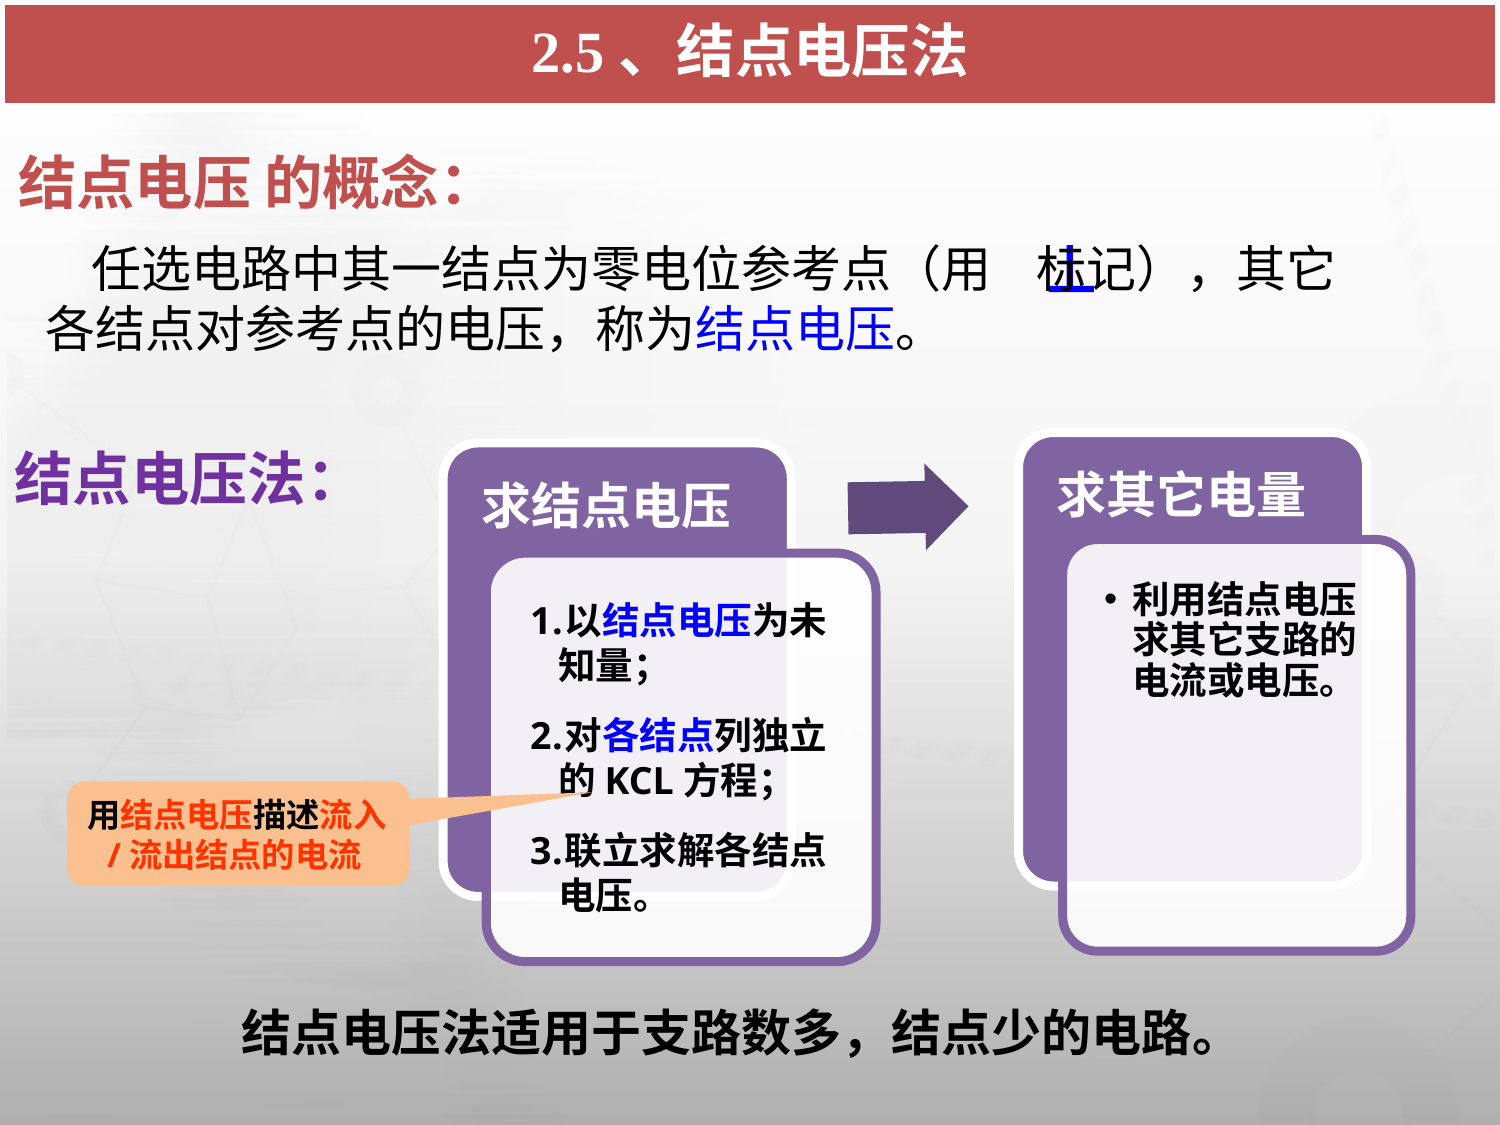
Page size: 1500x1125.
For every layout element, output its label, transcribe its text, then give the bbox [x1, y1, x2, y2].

text_box 用结点电压描述流入/流出结点的电流 [67, 781, 436, 887]
text_box 结点电压 的概念： [3, 138, 513, 224]
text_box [442, 432, 1444, 1100]
picture [0, 108, 1500, 1125]
text_box 结点电压法适用于支路数多，结点少的电路。 [226, 964, 436, 1070]
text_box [30, 229, 1380, 367]
text_box 结点电压法： [0, 434, 441, 520]
title 2.5、结点电压法 [0, 0, 1500, 108]
